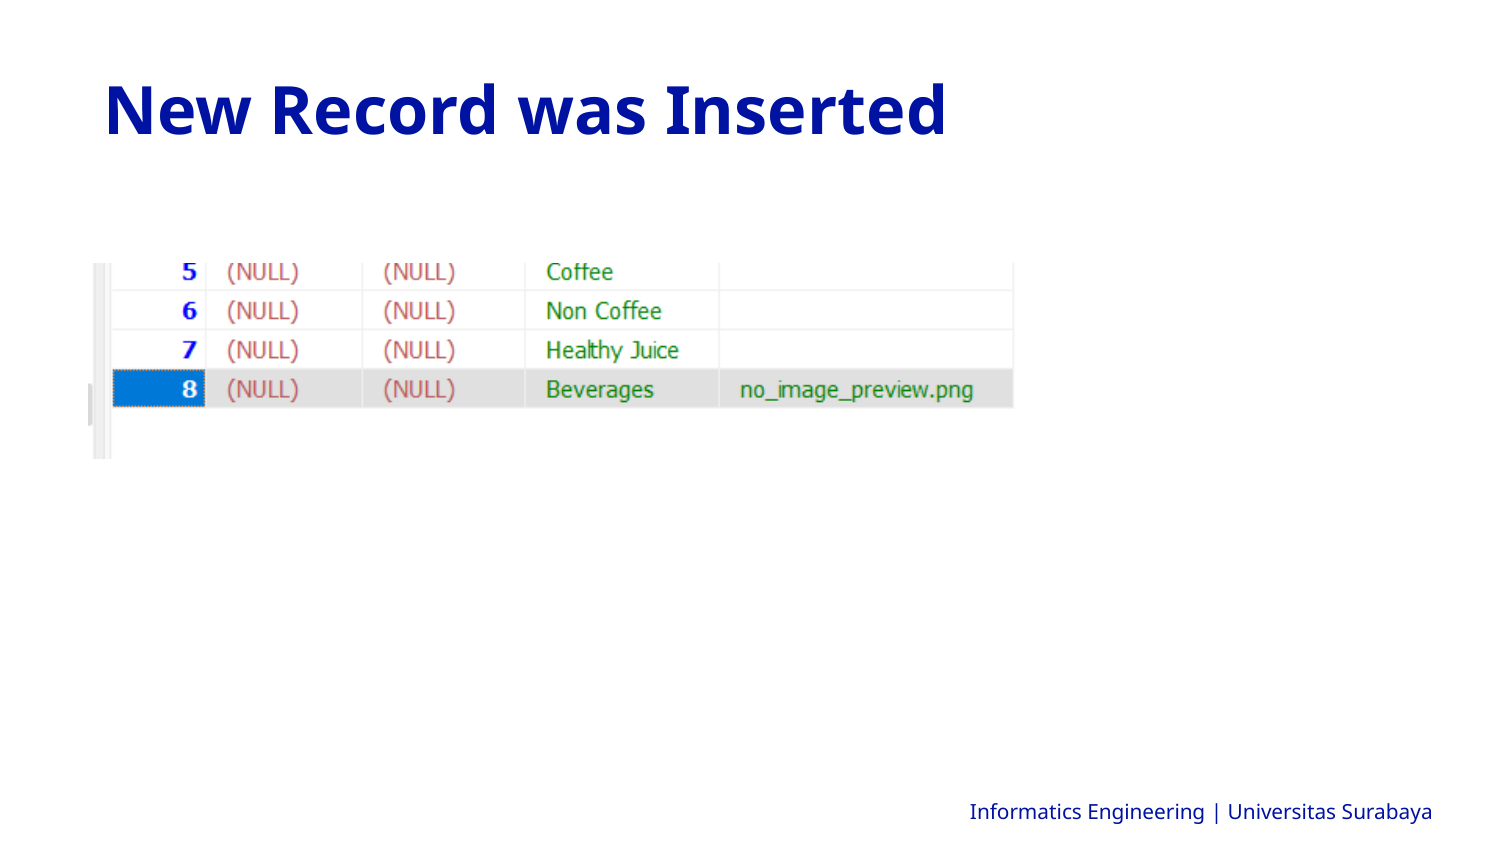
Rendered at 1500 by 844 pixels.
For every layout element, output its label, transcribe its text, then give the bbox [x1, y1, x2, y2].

title New Record was Inserted [88, 12, 1258, 163]
text_box Informatics Engineering | Universitas Surabaya [953, 791, 1448, 828]
picture [88, 262, 1066, 459]
